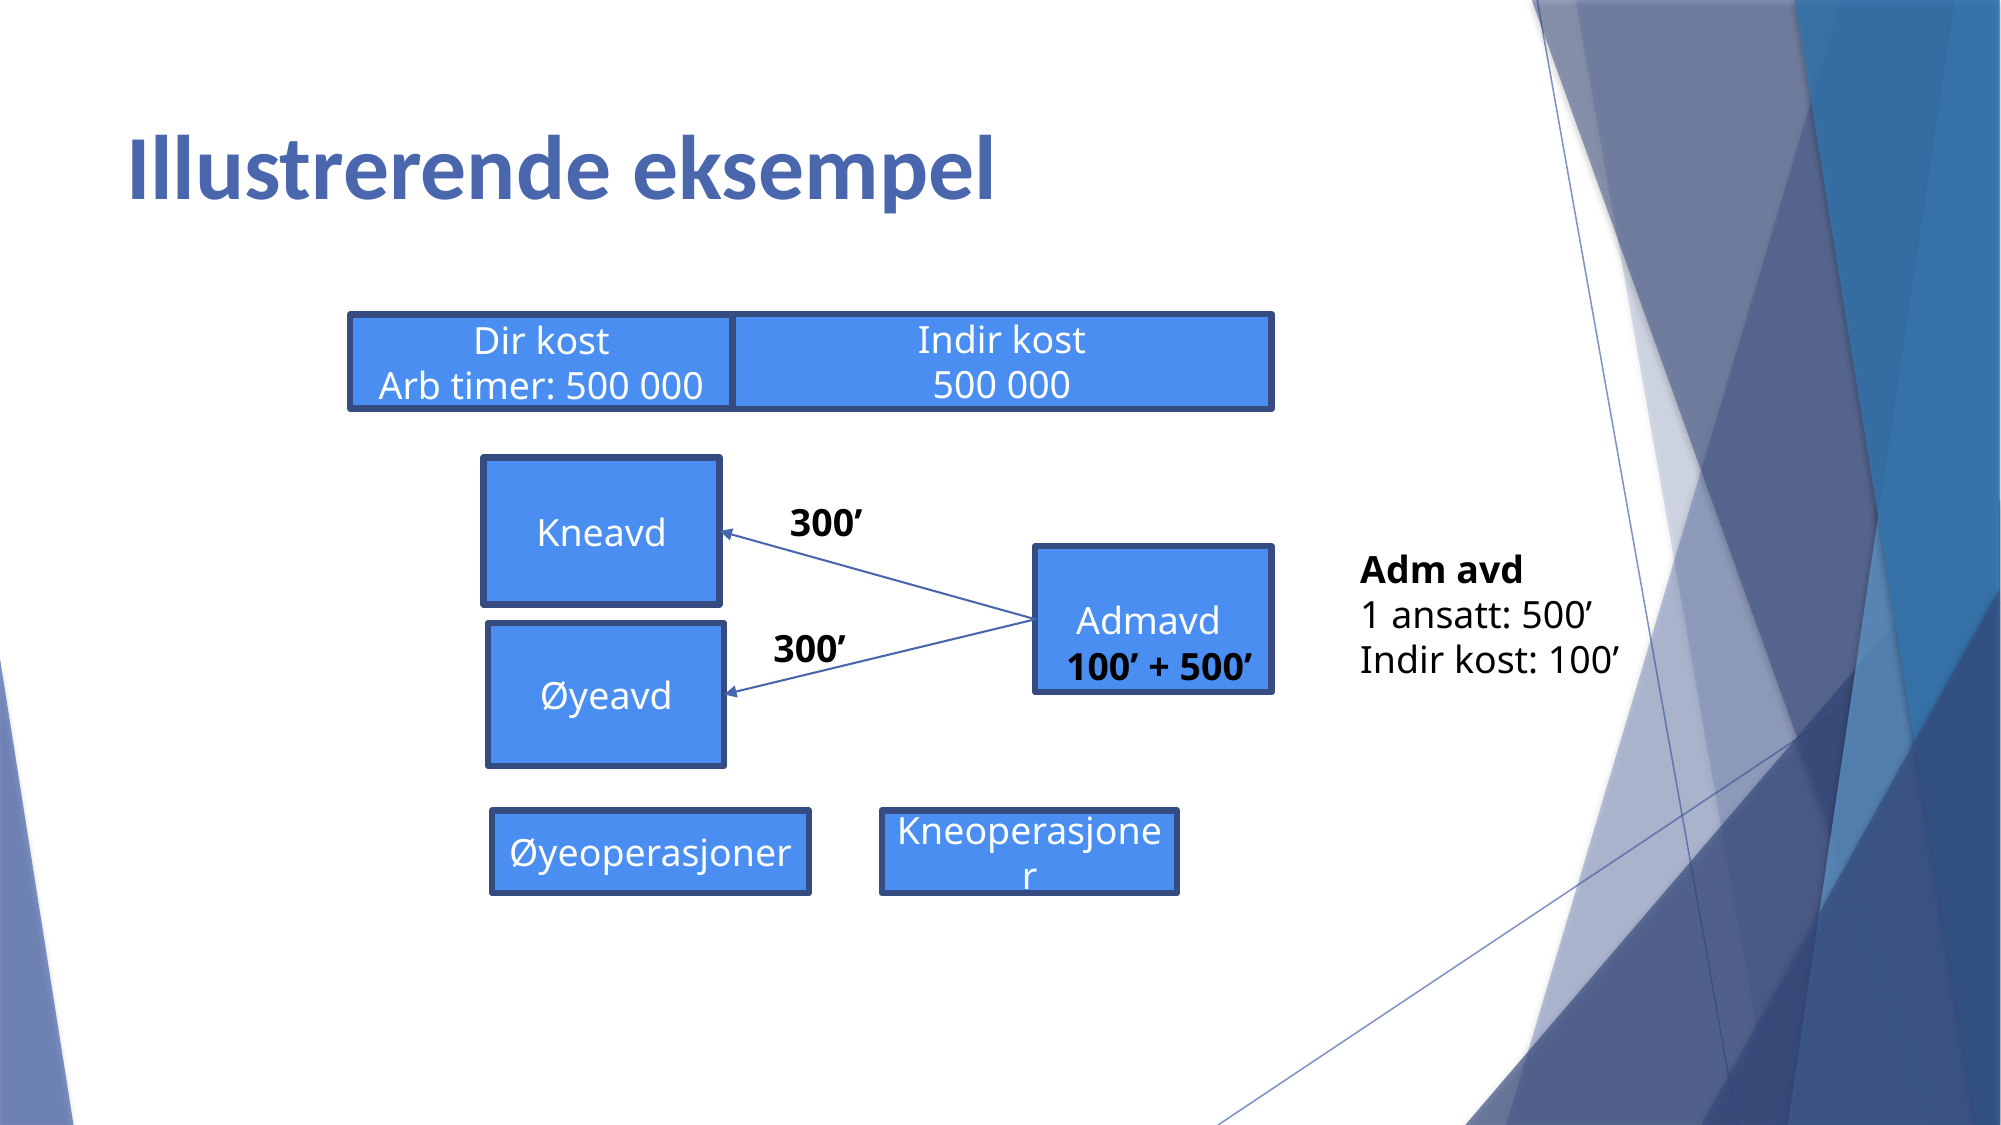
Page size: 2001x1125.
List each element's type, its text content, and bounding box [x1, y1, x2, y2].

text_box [719, 530, 1036, 620]
title Illustrerende eksempel [111, 99, 1522, 317]
text_box Øyeoperasjoner [490, 809, 811, 895]
text_box Dir kost Arb timer: 500 000 [349, 313, 734, 410]
text_box 100’ + 500’ [1051, 635, 1268, 696]
text_box Adm avd 1 ansatt: 500’ Indir kost: 100’ [1345, 538, 1634, 689]
text_box Kneoperasjoner [880, 809, 1179, 895]
text_box Admavd [1041, 545, 1273, 694]
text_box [723, 618, 1036, 695]
text_box Kneavd [482, 456, 721, 606]
text_box 300’ [775, 491, 878, 529]
text_box Øyeavd [486, 622, 726, 767]
text_box Indir kost 500 000 [731, 312, 1273, 410]
